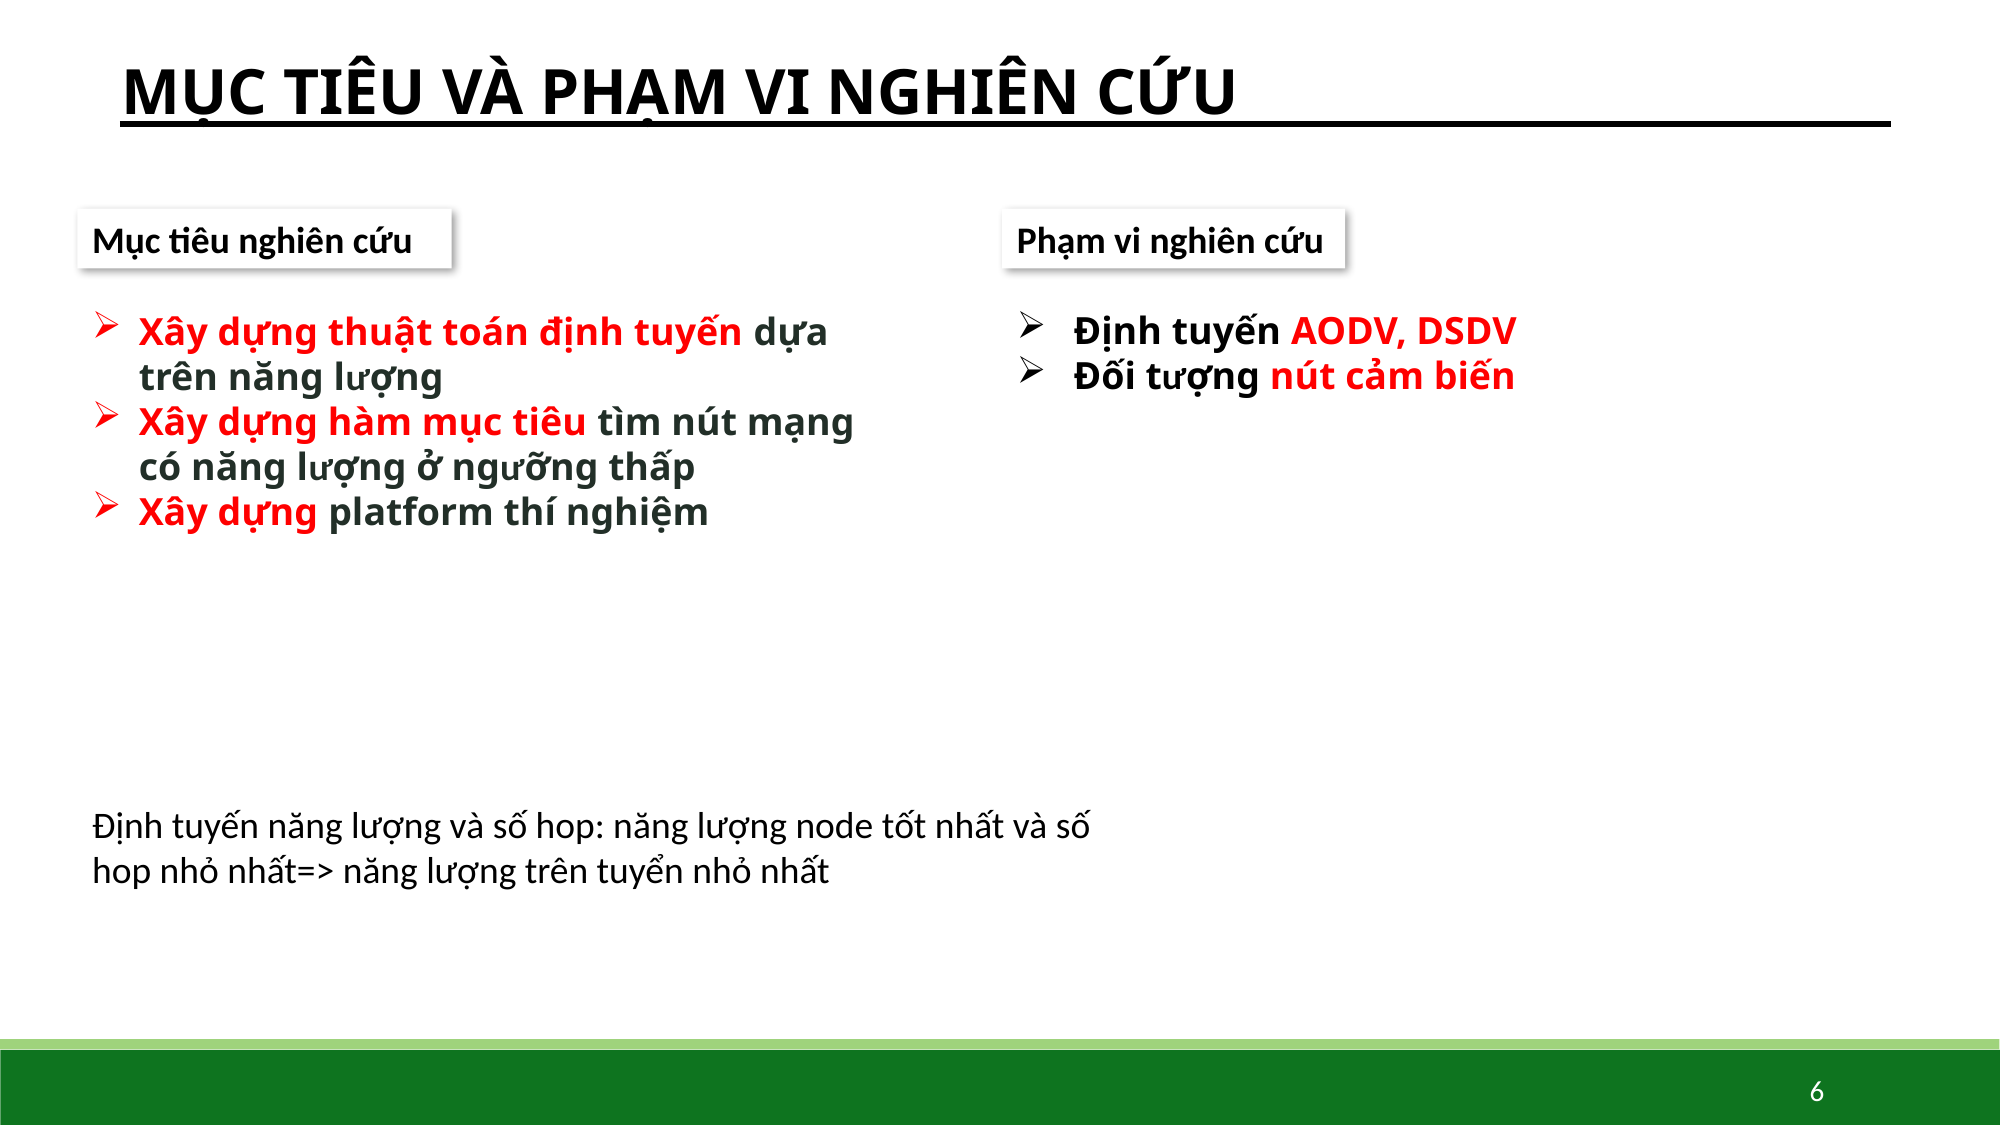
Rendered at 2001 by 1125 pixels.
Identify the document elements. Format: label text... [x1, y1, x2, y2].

text_box Xây dựng thuật toán định tuyến dựa trên năng lượng Xây dựng hàm mục tiêu tìm nút mạng có năng lượng ở ngưỡng thấp Xây dựng platform thí nghiệm [77, 300, 896, 540]
text_box Định tuyến AODV, DSDV Đối tượng nút cảm biến [1002, 299, 1925, 405]
text_box MỤC TIÊU VÀ PHẠM VI NGHIÊN CỨU [106, 45, 1689, 135]
text_box Phạm vi nghiên cứu [1002, 208, 1346, 269]
text_box Mục tiêu nghiên cứu [77, 208, 452, 269]
slide_number 6 [1624, 1059, 1840, 1120]
text_box Định tuyến năng lượng và số hop: năng lượng node tốt nhất và số hop nhỏ nhất=> năng lượng trên tuyển nhỏ nhất [77, 793, 1145, 898]
